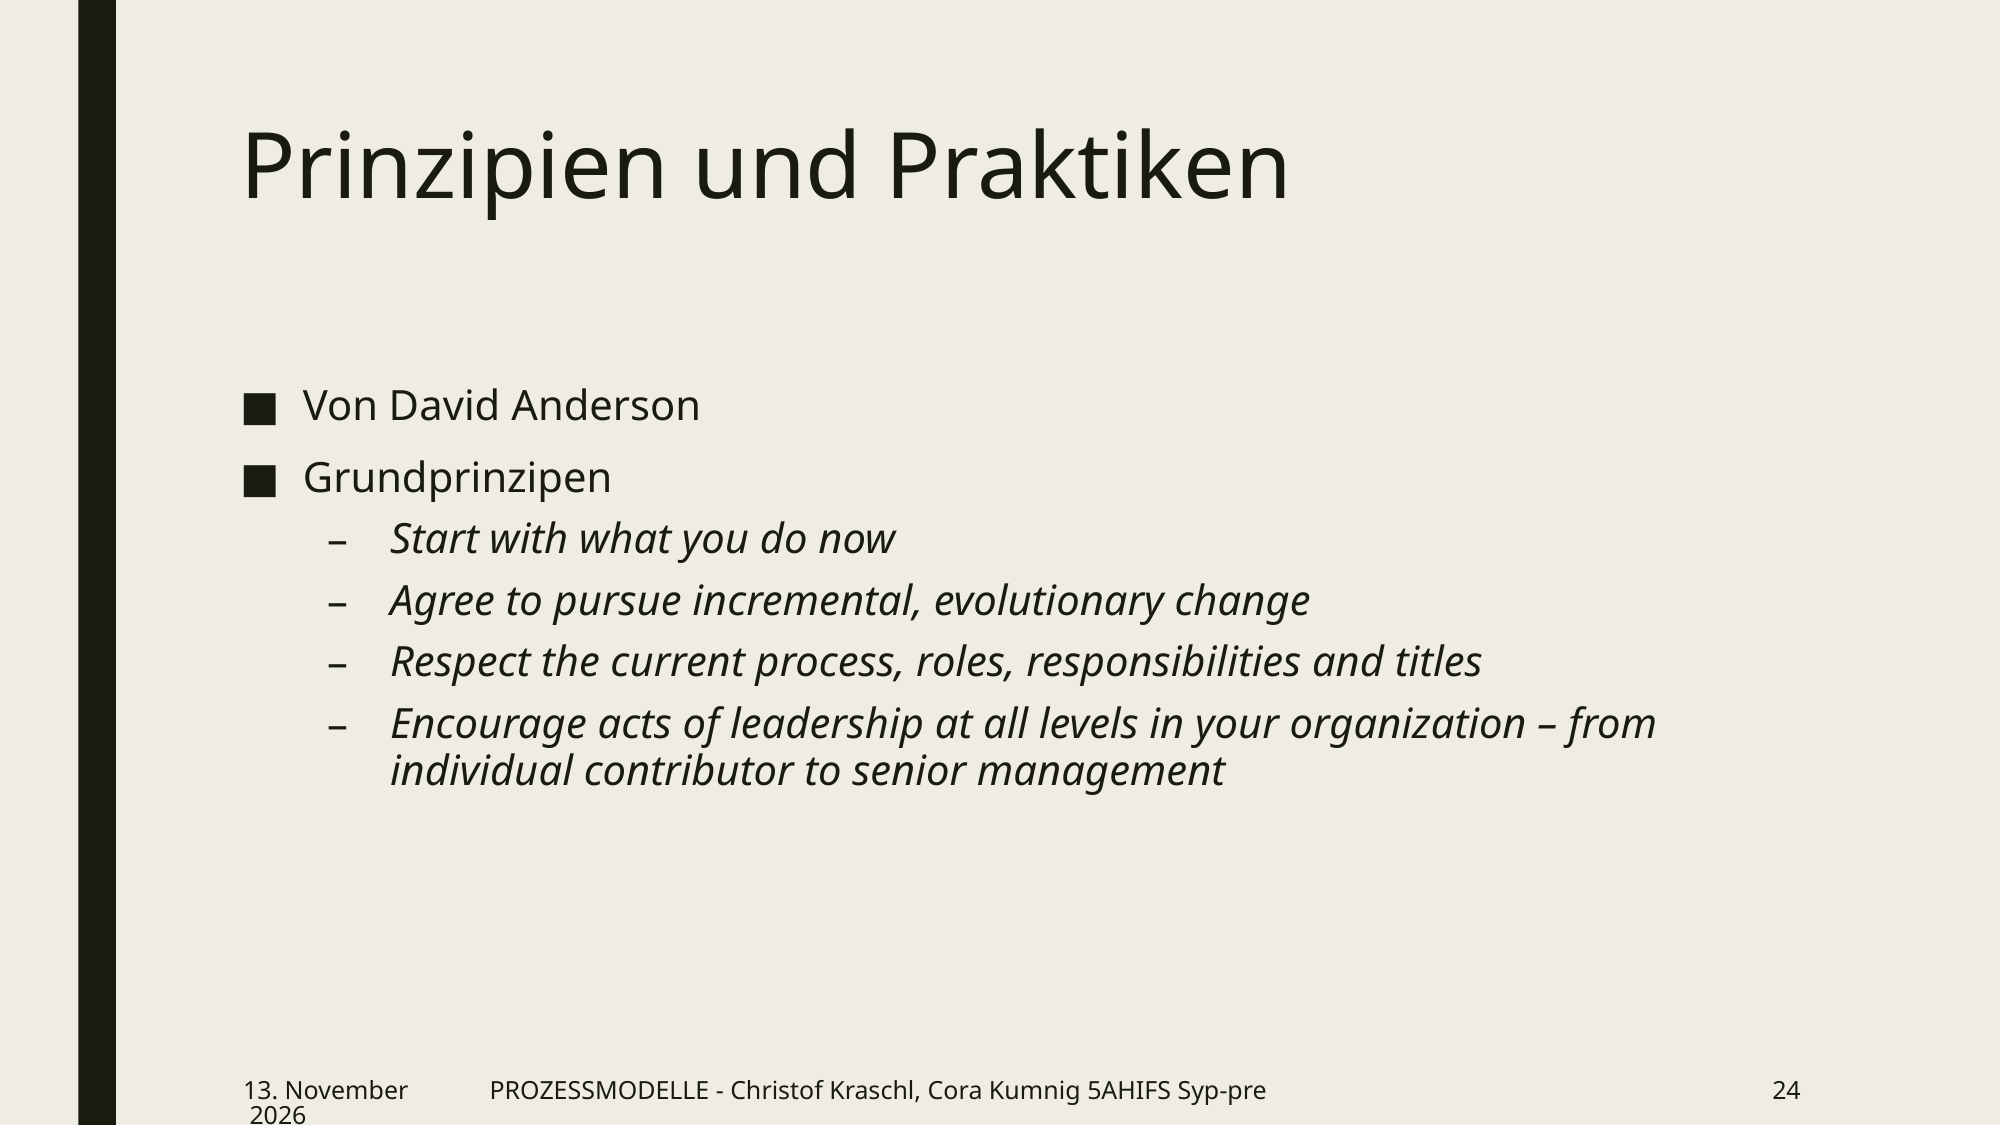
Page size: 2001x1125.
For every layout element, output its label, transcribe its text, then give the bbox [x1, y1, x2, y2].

slide_number 12. März 2019 [228, 1058, 426, 1125]
footer PROZESSMODELLE - Christof Kraschl, Cora Kumnig 5AHIFS Syp-pre [474, 1058, 1505, 1125]
title Prinzipien und Praktiken [225, 112, 1800, 357]
slide_number 24 [1553, 1058, 1816, 1125]
list Von David Anderson Grundprinzipen Start with what you do now Agree to pursue incremental, evolutionary change Respect the current process, roles, responsibilities and titles Encourage acts of leadership at all levels in your organization – from individual contributor to senior management [225, 375, 1800, 963]
